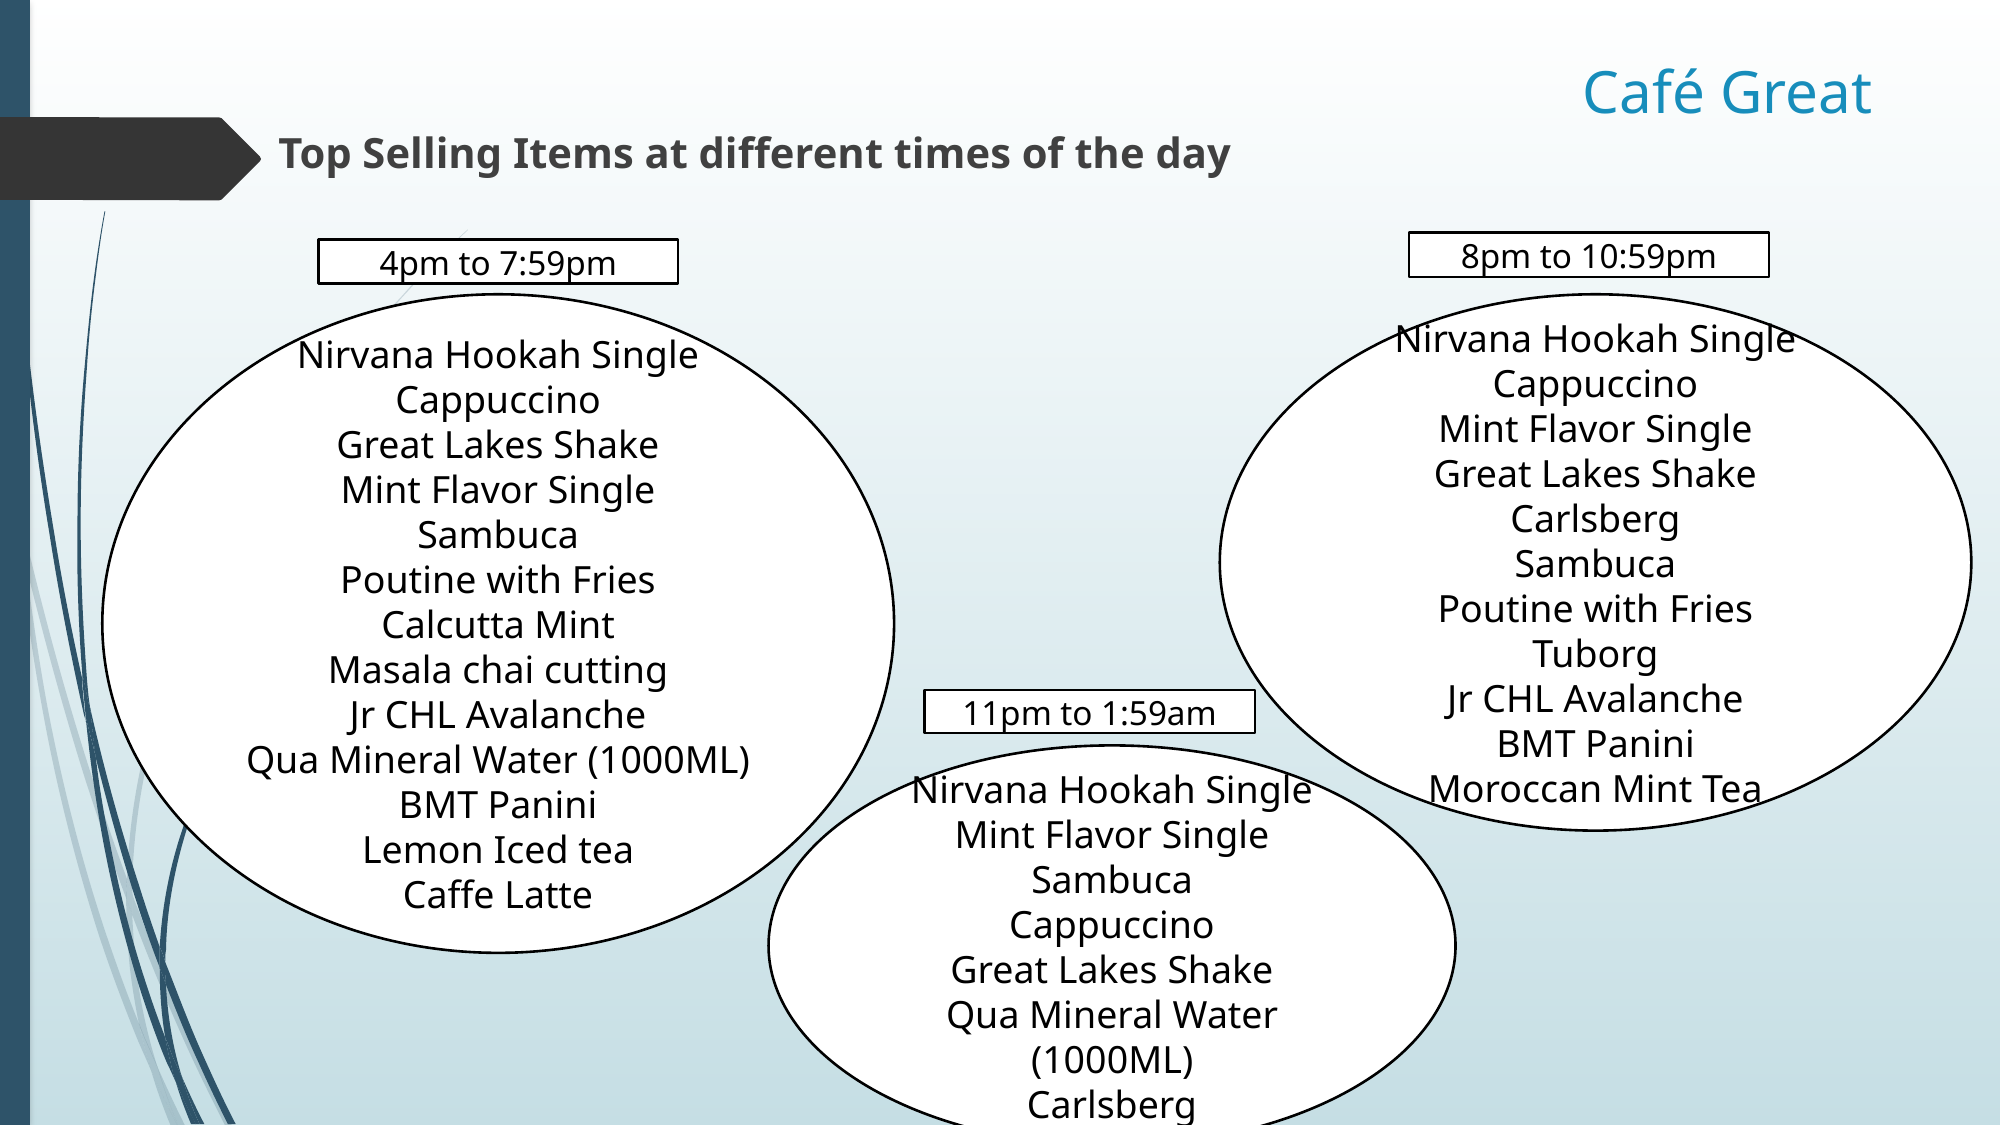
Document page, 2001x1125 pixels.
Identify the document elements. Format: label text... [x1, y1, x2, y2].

text_box 8pm to 10:59pm [1408, 231, 1770, 278]
text_box 4pm to 7:59pm [317, 238, 679, 285]
list Top Selling Items at different times of the day [263, 119, 1888, 1113]
text_box Nirvana Hookah Single Mint Flavor Single Sambuca Cappuccino Great Lakes Shake Qua Mineral Water (1000ML) Carlsberg [767, 744, 1457, 1125]
text_box Nirvana Hookah Single Cappuccino Mint Flavor Single Great Lakes Shake Carlsberg Sambuca Poutine with Fries Tuborg Jr CHL Avalanche BMT Panini Moroccan Mint Tea [1218, 292, 1973, 832]
title Café Great [425, 47, 1888, 119]
text_box Nirvana Hookah Single Cappuccino Great Lakes Shake Mint Flavor Single Sambuca Poutine with Fries Calcutta Mint Masala chai cutting Jr CHL Avalanche Qua Mineral Water (1000ML) BMT Panini Lemon Iced tea Caffe Latte [100, 292, 896, 955]
text_box 11pm to 1:59am [923, 689, 1256, 734]
